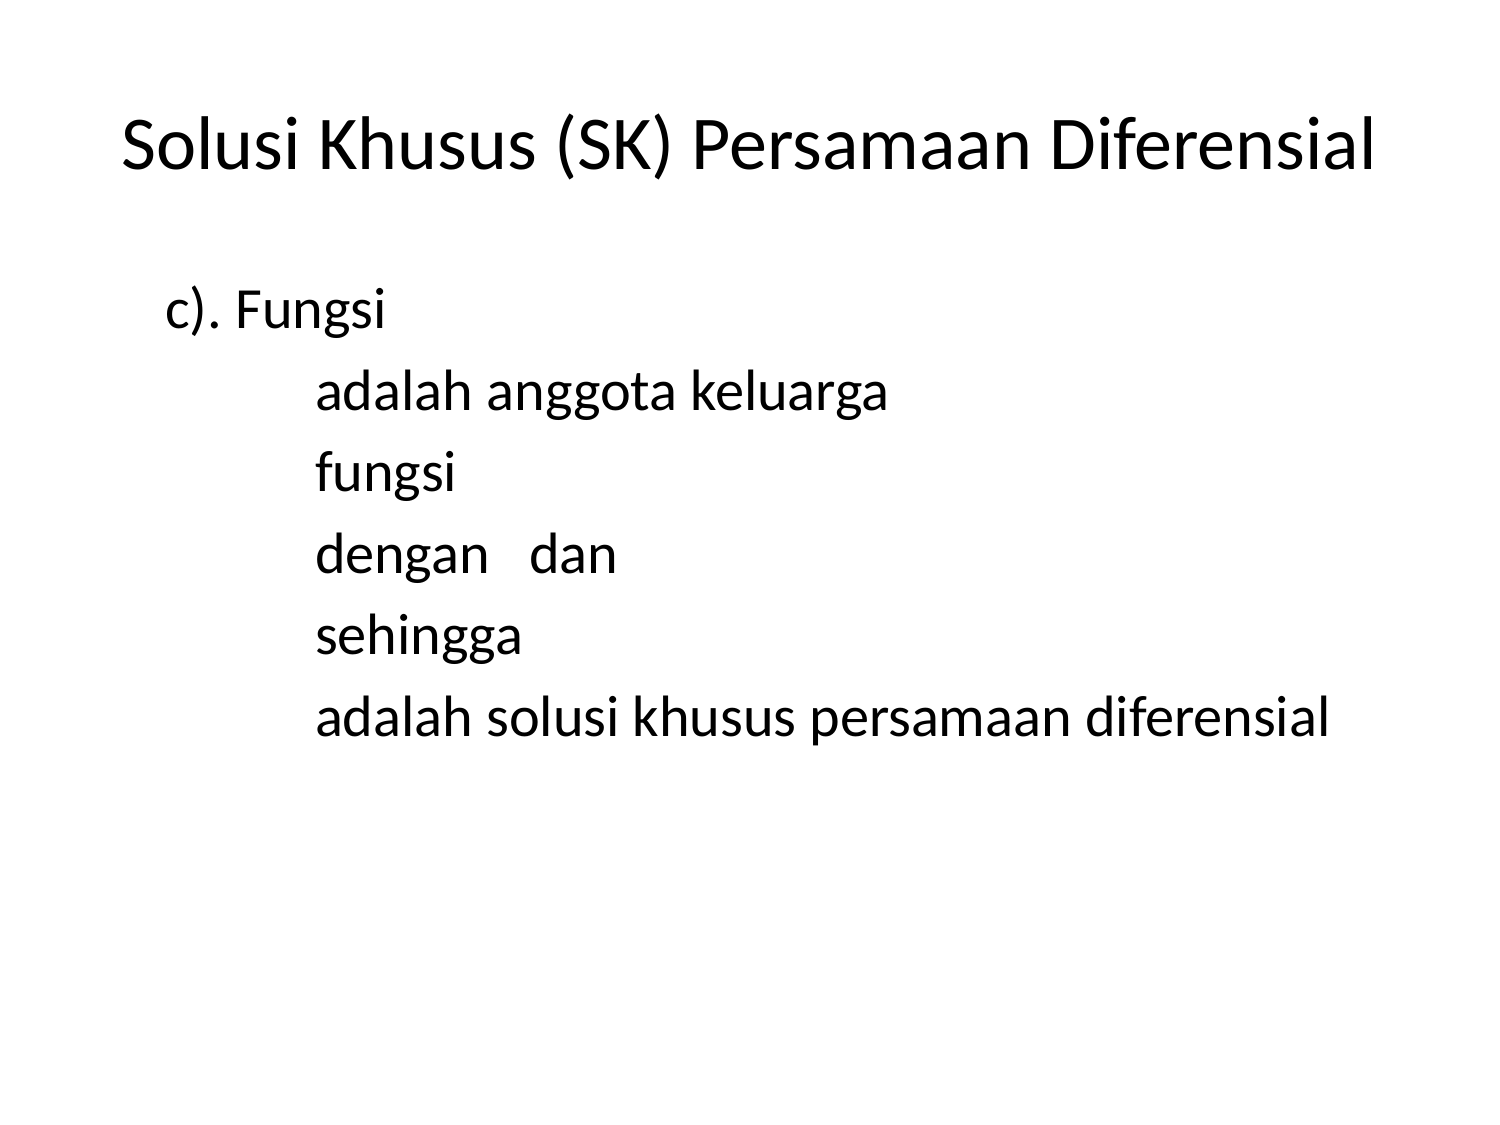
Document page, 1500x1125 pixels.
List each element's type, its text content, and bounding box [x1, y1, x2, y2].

title Solusi Khusus (SK) Persamaan Diferensial [75, 45, 1425, 233]
